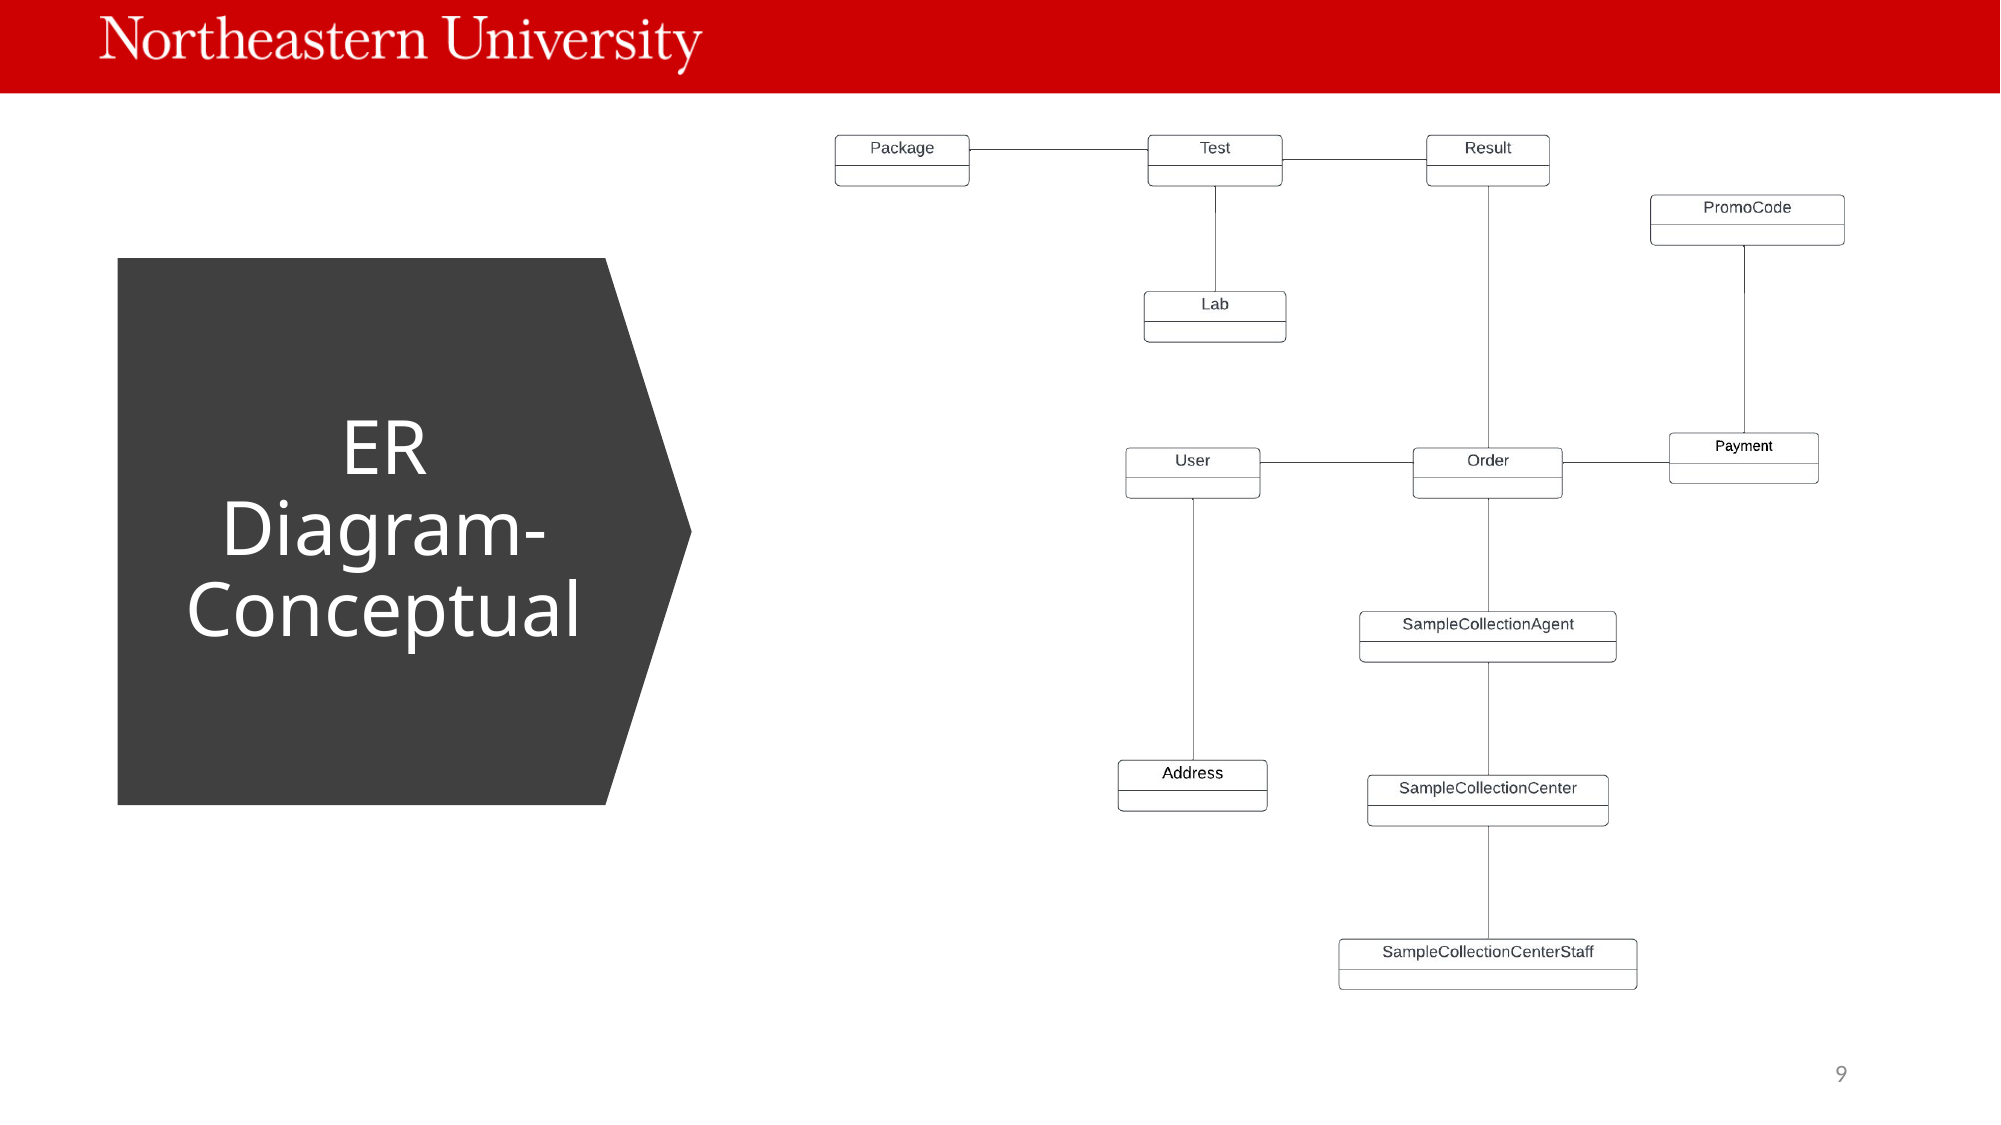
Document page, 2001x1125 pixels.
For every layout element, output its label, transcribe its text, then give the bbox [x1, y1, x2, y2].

slide_number 9 [1412, 1042, 1863, 1103]
text_box [116, 257, 693, 807]
picture [99, 15, 703, 75]
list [805, 105, 1874, 1020]
title ER Diagram- Conceptual [168, 322, 601, 741]
